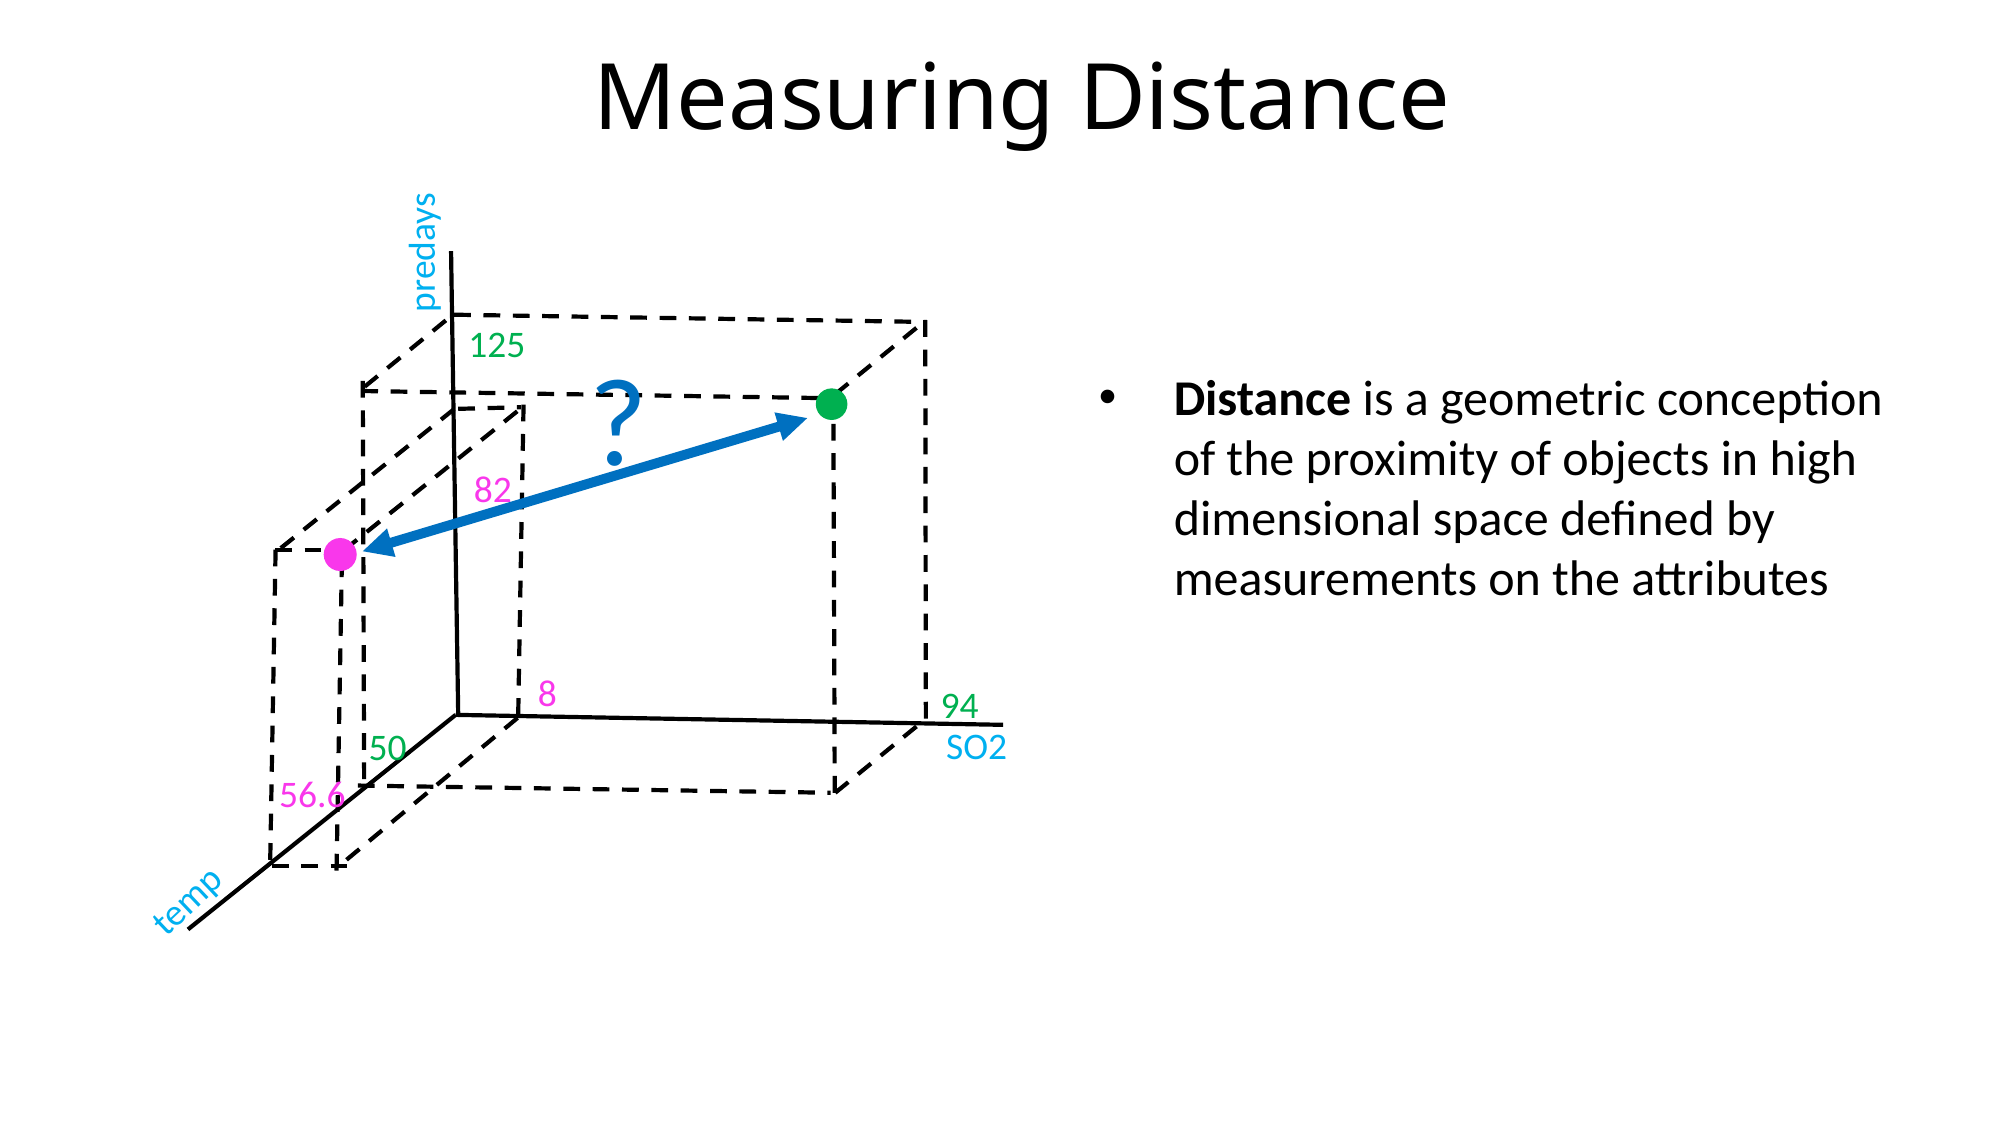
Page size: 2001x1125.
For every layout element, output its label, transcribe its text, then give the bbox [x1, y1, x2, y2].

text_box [129, 176, 1023, 930]
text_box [362, 418, 808, 552]
text_box Distance is a geometric conception of the proximity of objects in high dimensional space defined by measurements on the attributes [1084, 288, 1930, 684]
title Measuring Distance [160, 0, 1886, 209]
